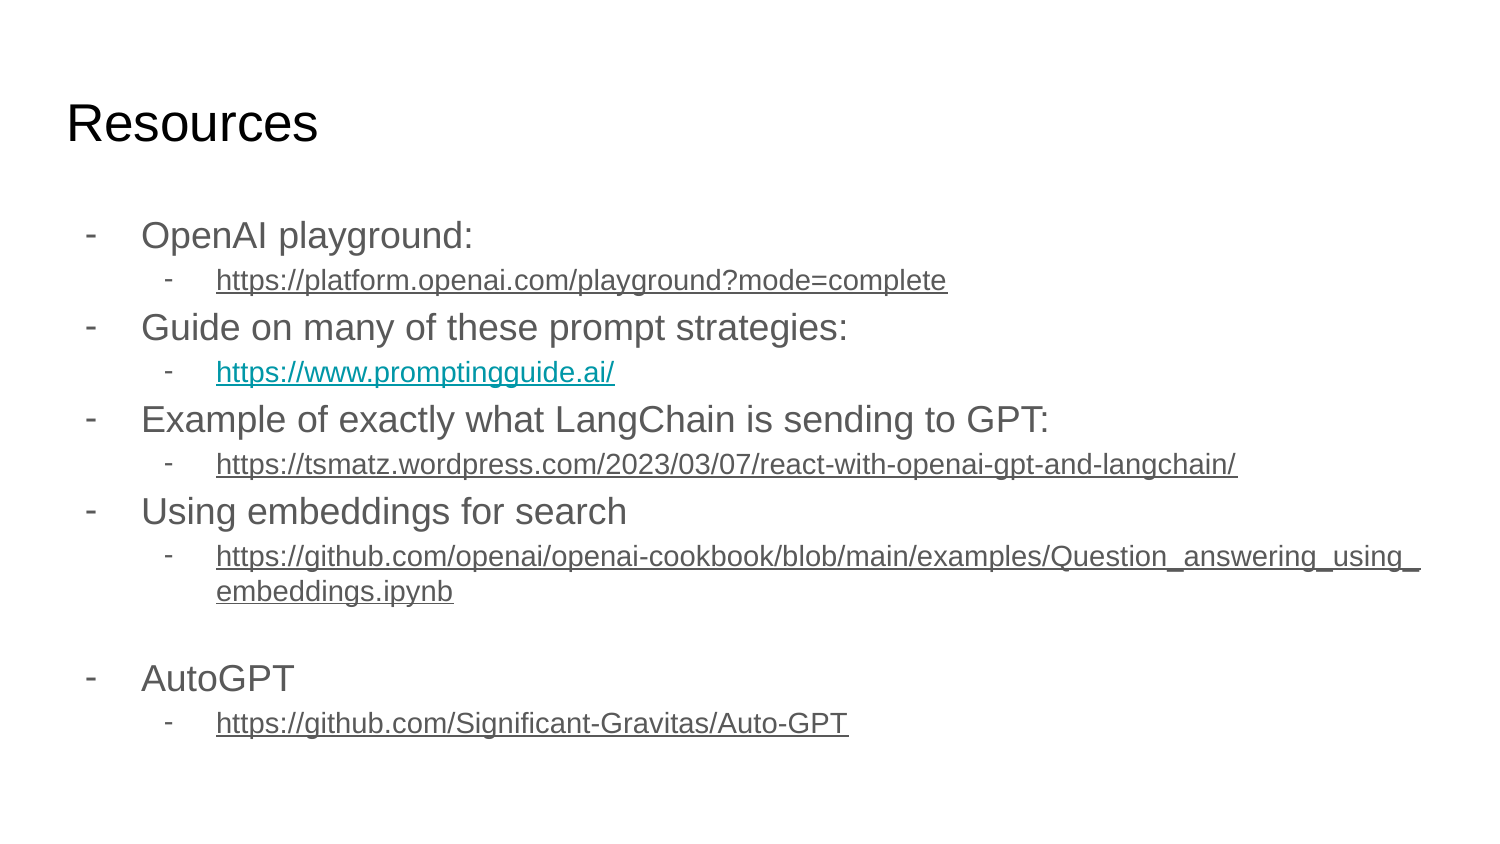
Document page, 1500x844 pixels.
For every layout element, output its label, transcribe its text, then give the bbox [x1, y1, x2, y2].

title Resources [51, 72, 1449, 167]
list OpenAI playground: https://platform.openai.com/playground?mode=complete Guide on many of these prompt strategies: https://www.promptingguide.ai/ Example of exactly what LangChain is sending to GPT: https://tsmatz.wordpress.com/2023/03/07/react-with-openai-gpt-and-langchain/ Using embeddings for search https://github.com/openai/openai-cookbook/blob/main/examples/Question_answering_using_embeddings.ipynb AutoGPT https://github.com/Significant-Gravitas/Auto-GPT [51, 189, 1449, 750]
